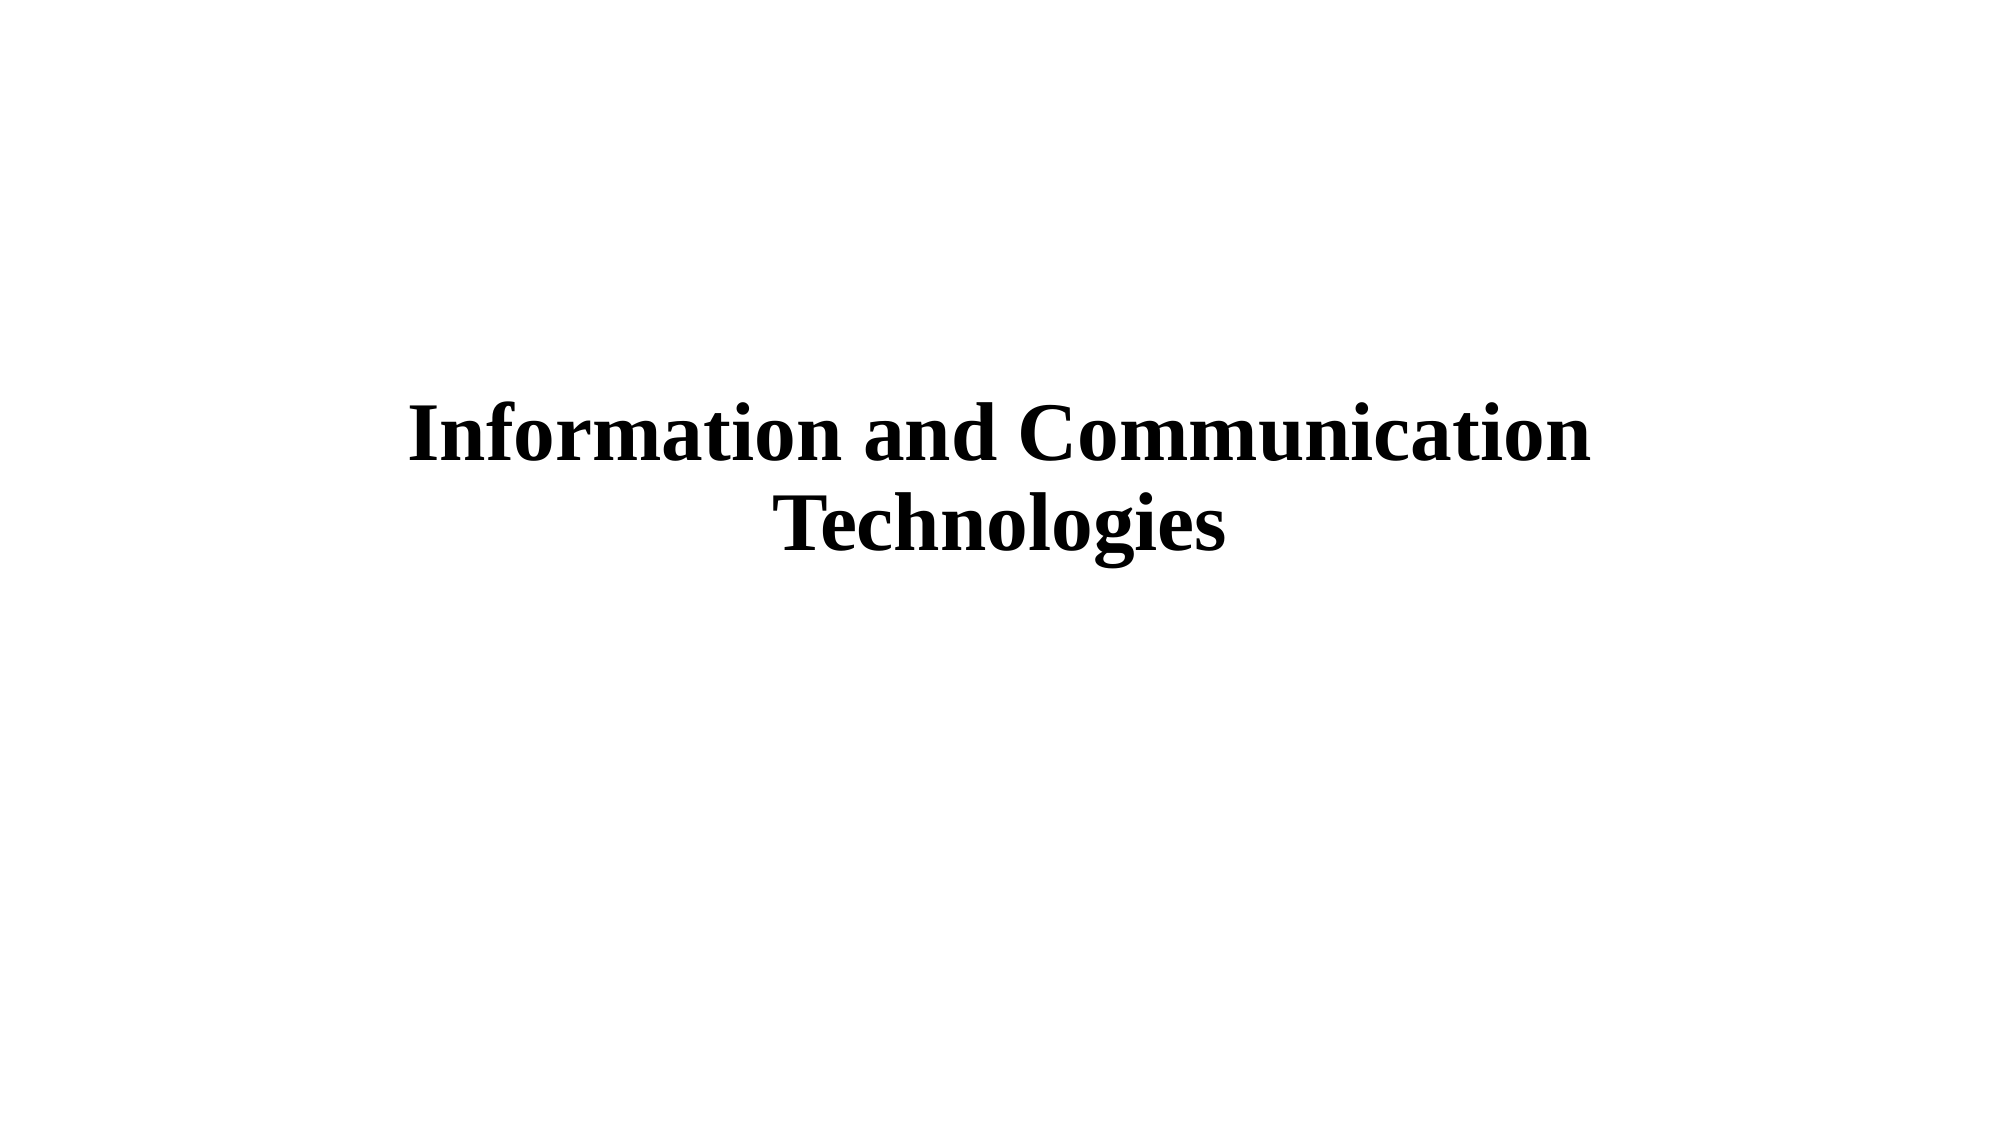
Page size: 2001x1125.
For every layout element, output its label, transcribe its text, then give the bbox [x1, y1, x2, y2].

title Information and Communication Technologies [249, 184, 1750, 576]
